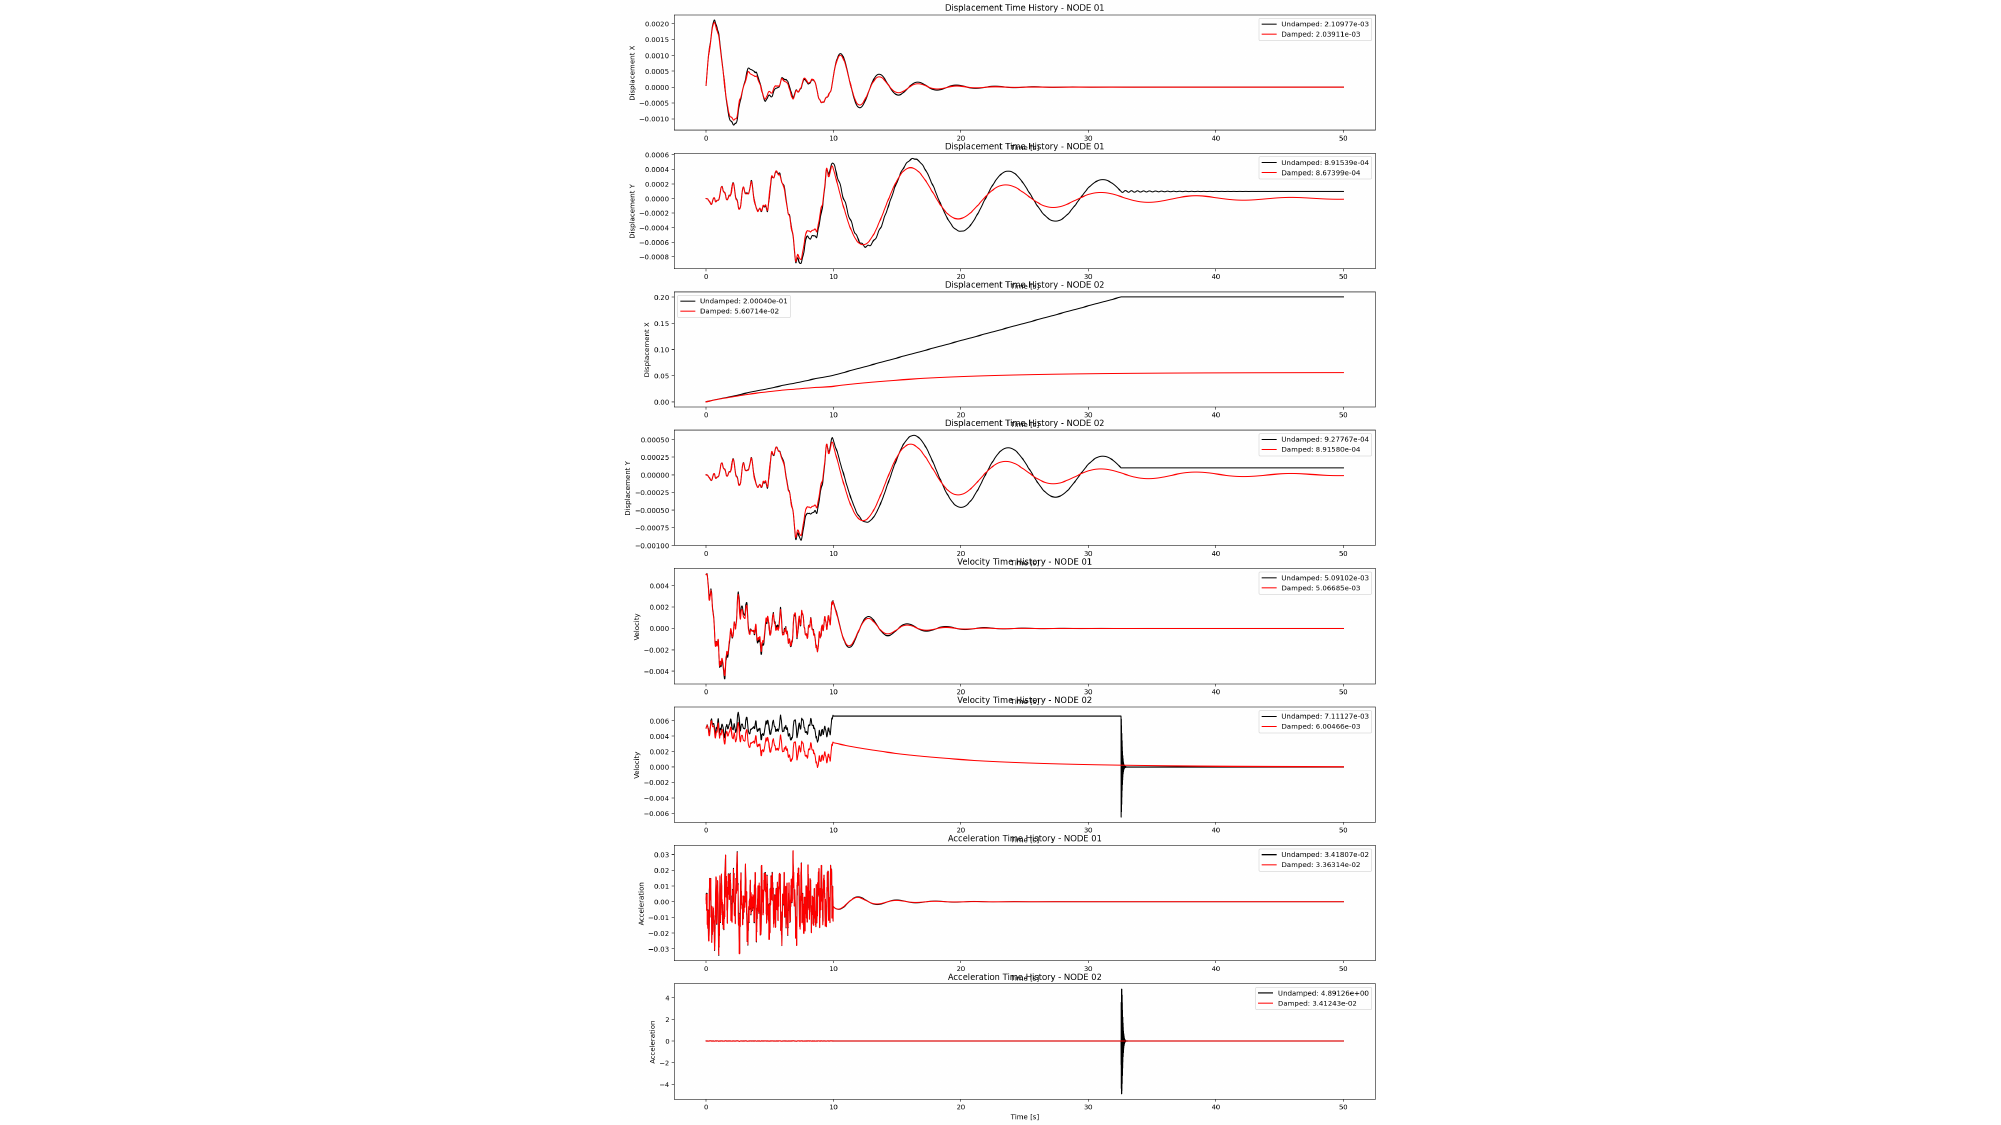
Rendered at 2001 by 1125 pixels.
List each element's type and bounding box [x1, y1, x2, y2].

picture [619, 0, 1381, 1125]
